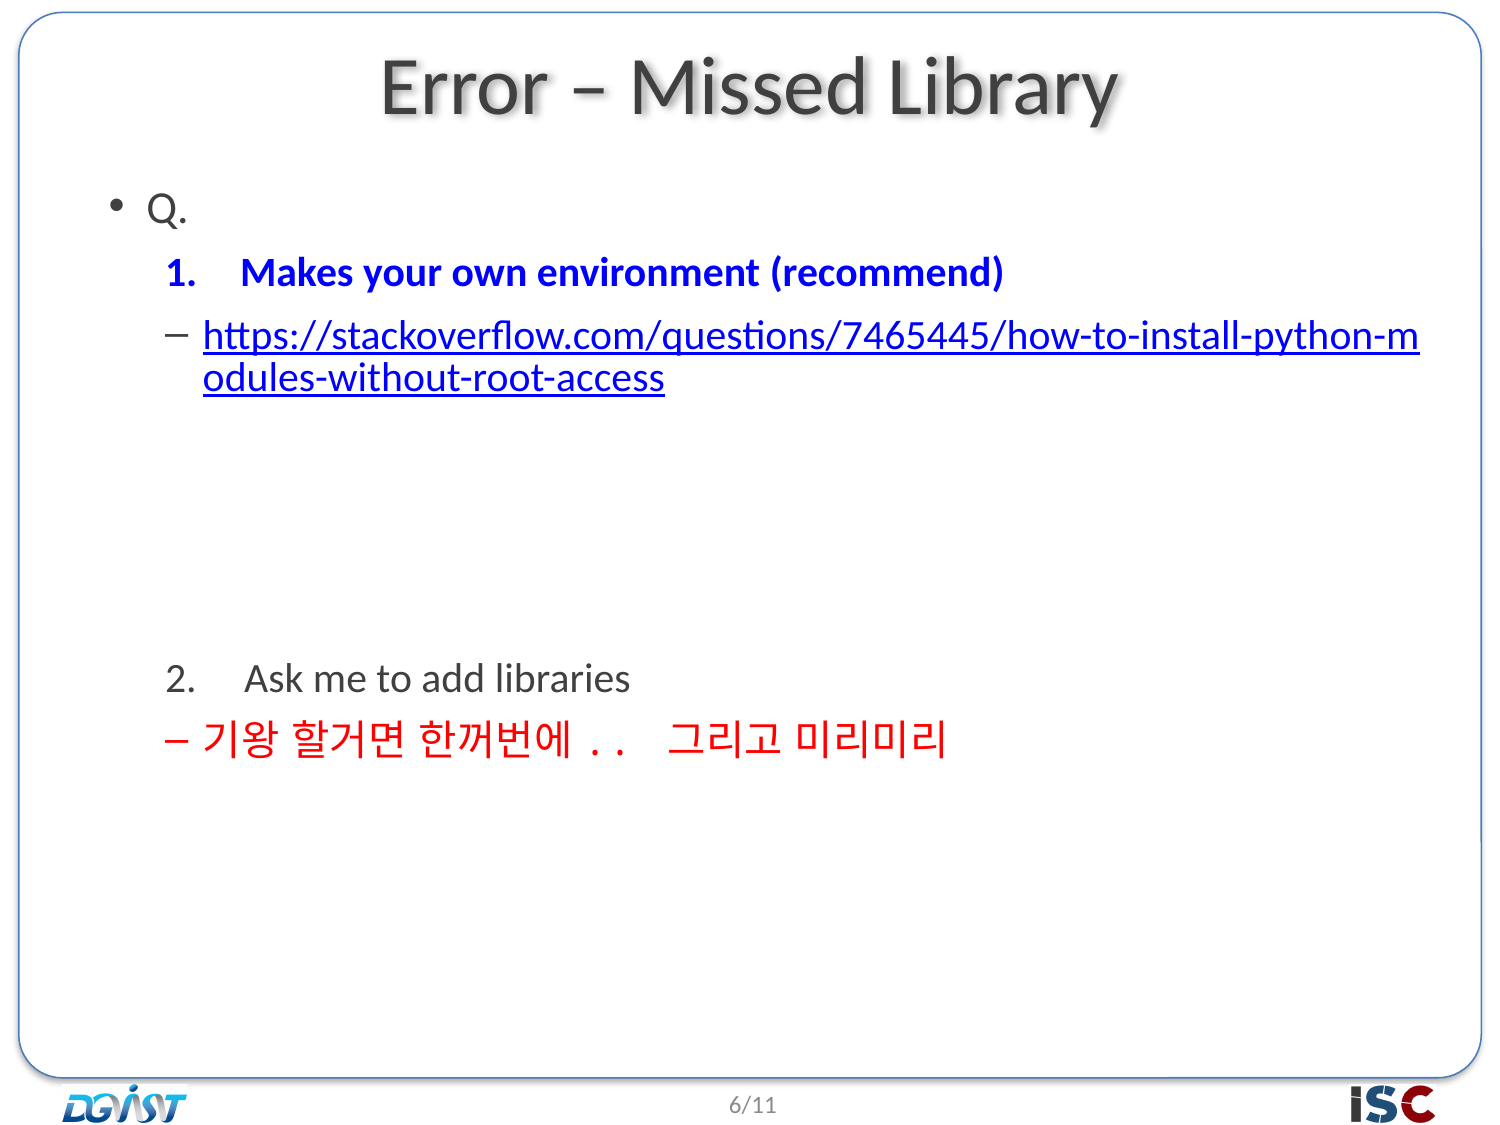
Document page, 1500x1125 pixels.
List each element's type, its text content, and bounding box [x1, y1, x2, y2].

picture [1349, 1084, 1436, 1124]
title Error – Missed Library [19, 0, 1481, 162]
picture [62, 1084, 187, 1123]
list Q. Makes your own environment (recommend) https://stackoverflow.com/questions/7465445/how-to-install-python-modules-without-root-access 2. Ask me to add libraries 기왕 할거면 한꺼번에.. 그리고 미리미리 [75, 169, 1437, 1061]
